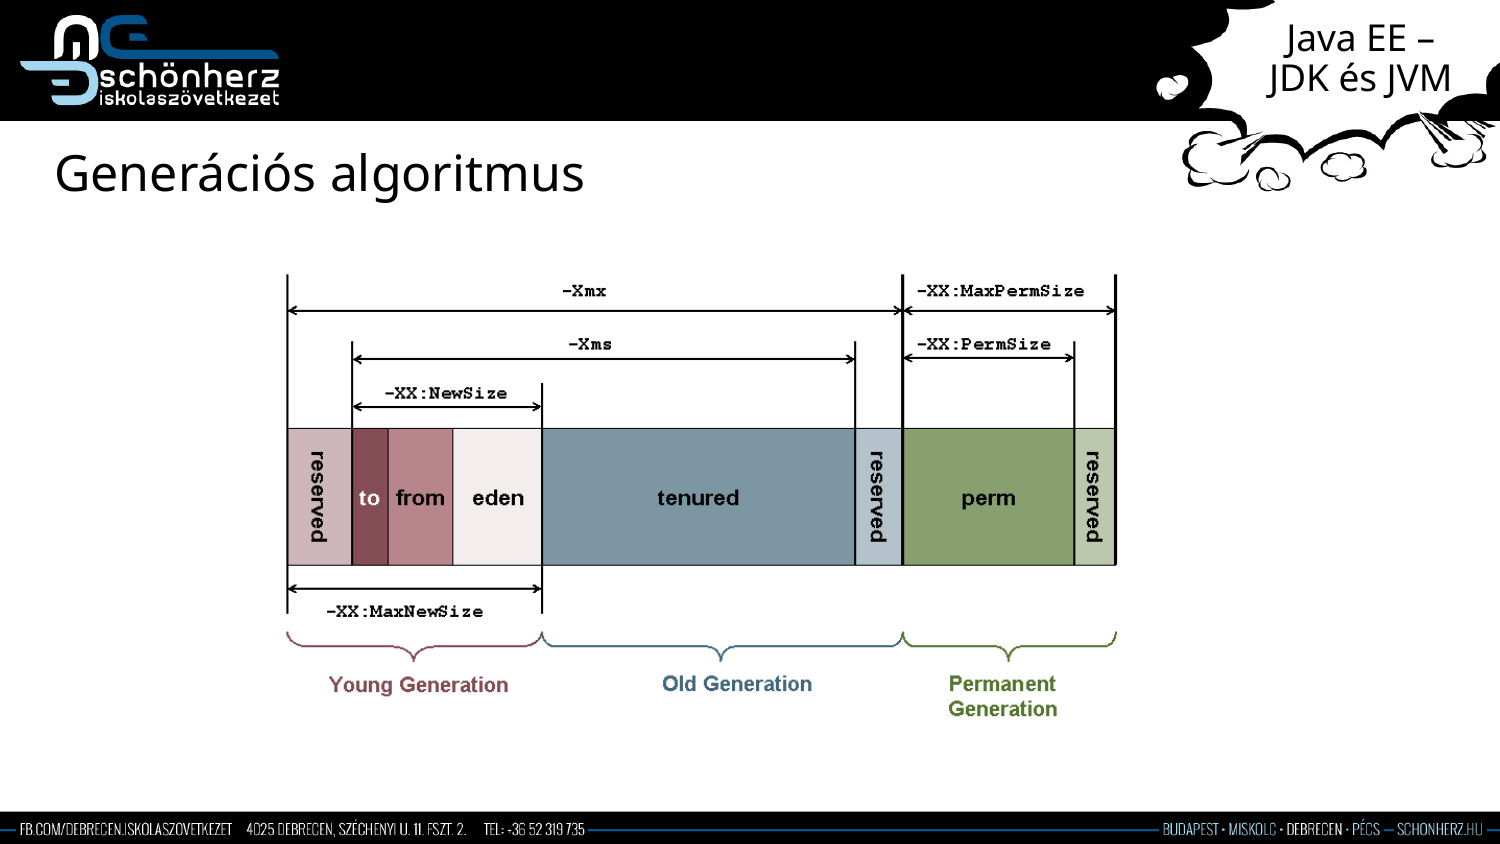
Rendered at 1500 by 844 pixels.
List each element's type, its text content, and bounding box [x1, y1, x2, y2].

subtitle Generációs algoritmus [39, 140, 1455, 213]
picture [0, 0, 1500, 844]
title Java EE – JDK és JVM [1233, 11, 1488, 107]
